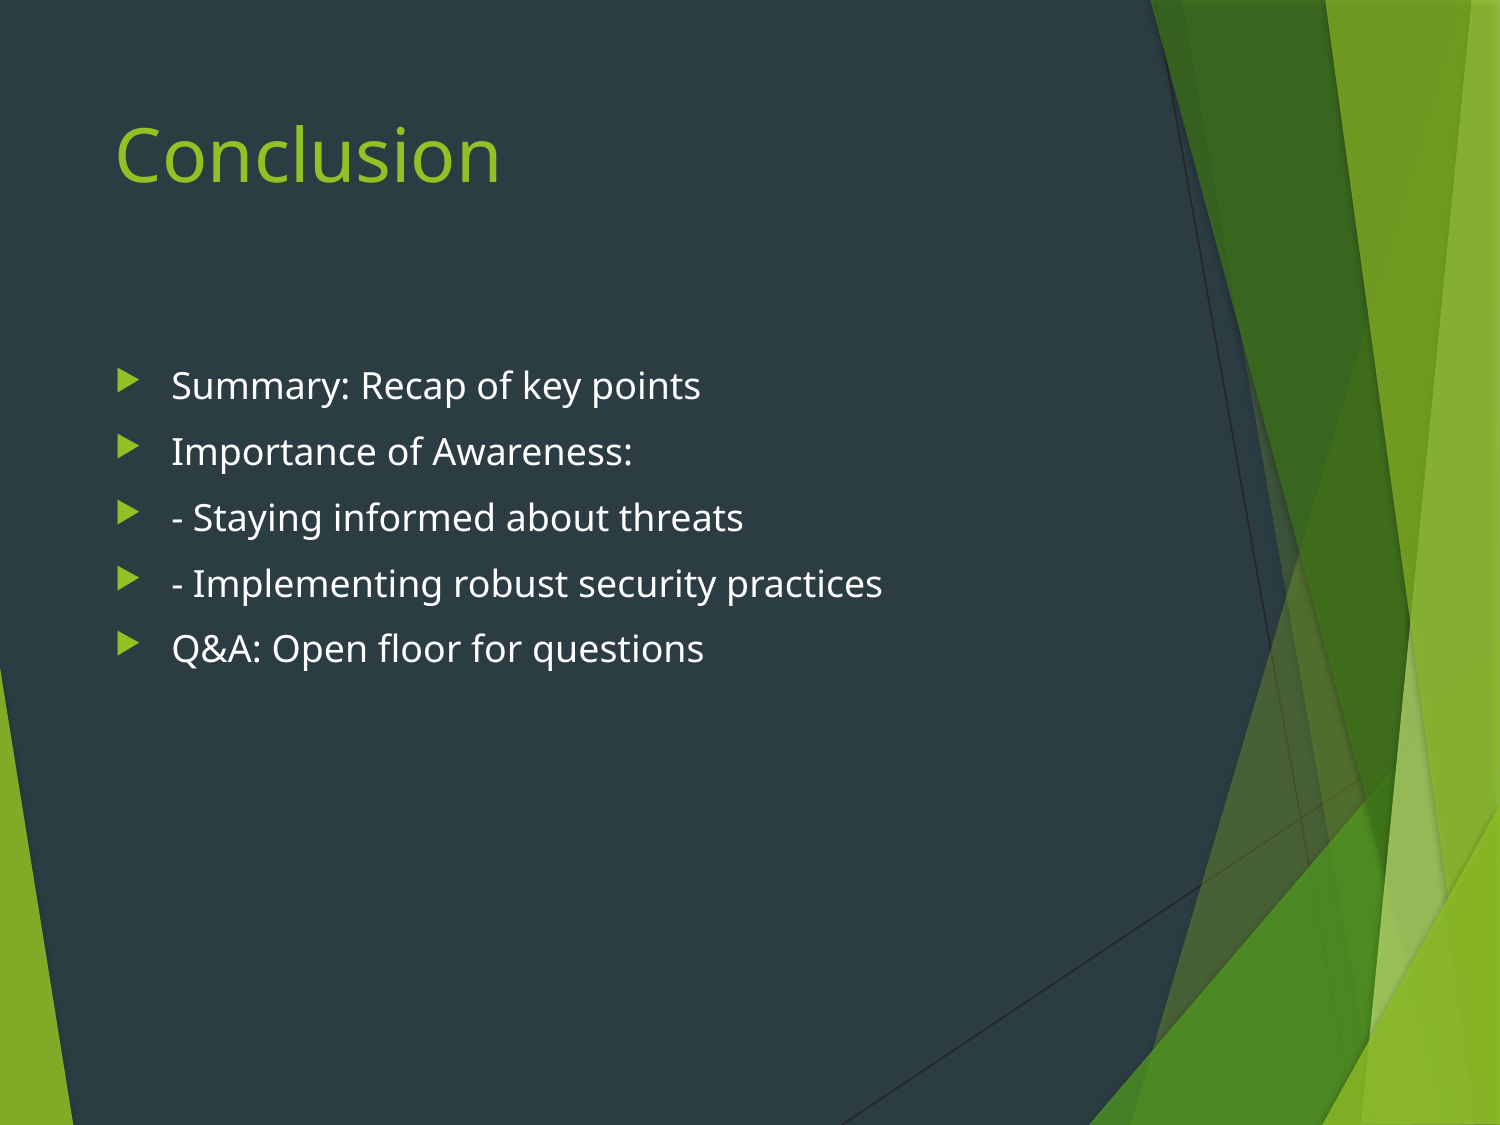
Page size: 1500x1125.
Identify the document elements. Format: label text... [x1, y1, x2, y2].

title Conclusion [99, 99, 1142, 317]
list Summary: Recap of key points Importance of Awareness: - Staying informed about threats - Implementing robust security practices Q&A: Open floor for questions [99, 354, 1142, 992]
